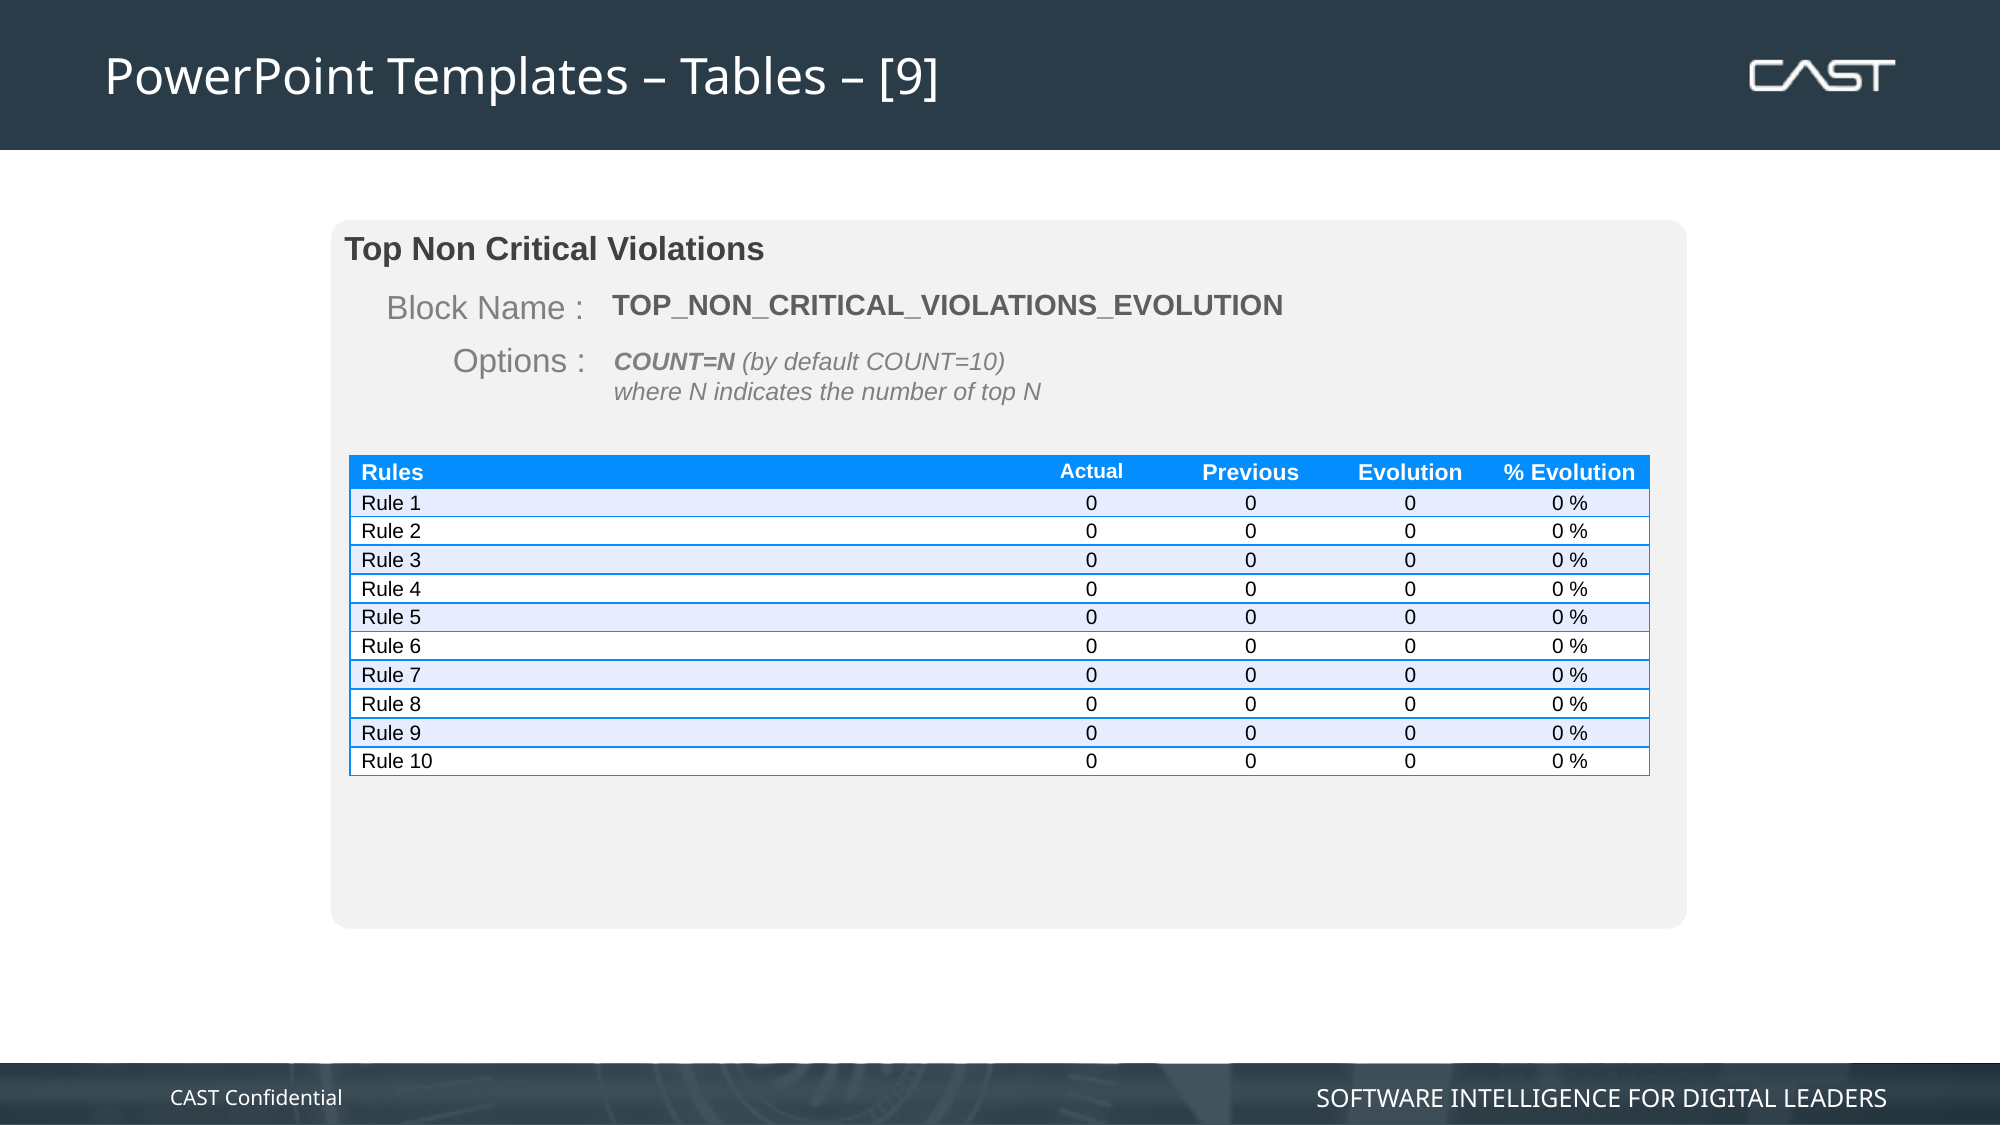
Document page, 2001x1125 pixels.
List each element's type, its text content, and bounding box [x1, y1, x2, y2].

picture [1733, 43, 1911, 107]
title PowerPoint Templates – Tables – [9] [89, 6, 1527, 150]
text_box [314, 219, 1688, 929]
